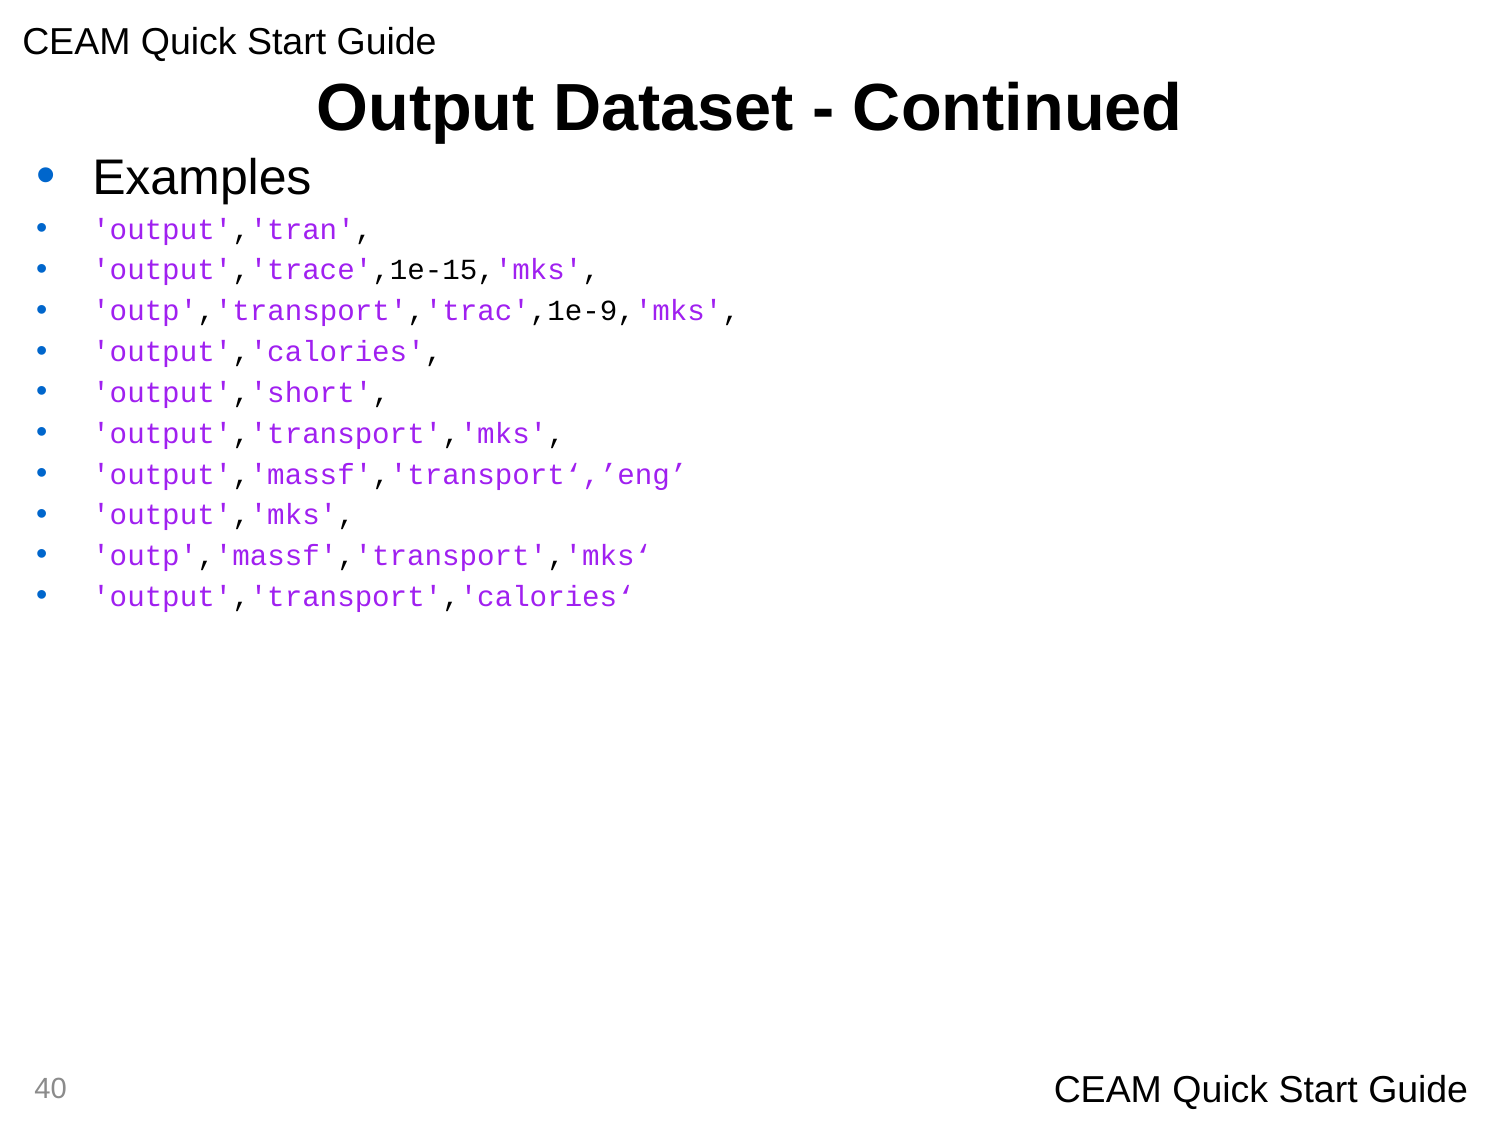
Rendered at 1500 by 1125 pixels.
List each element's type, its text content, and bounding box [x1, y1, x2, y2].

slide_number 40 [5, 1056, 96, 1117]
text_box Examples 'output','tran', 'output','trace',1e-15,'mks', 'outp','transport','trac',1e-9,'mks', 'output','calories', 'output','short', 'output','transport','mks', 'output','massf','transport‘,’eng’ 'output','mks', 'outp','massf','transport','mks‘ 'output','transport','calories‘ [21, 136, 1474, 987]
title Output Dataset - Continued [75, 56, 1425, 150]
